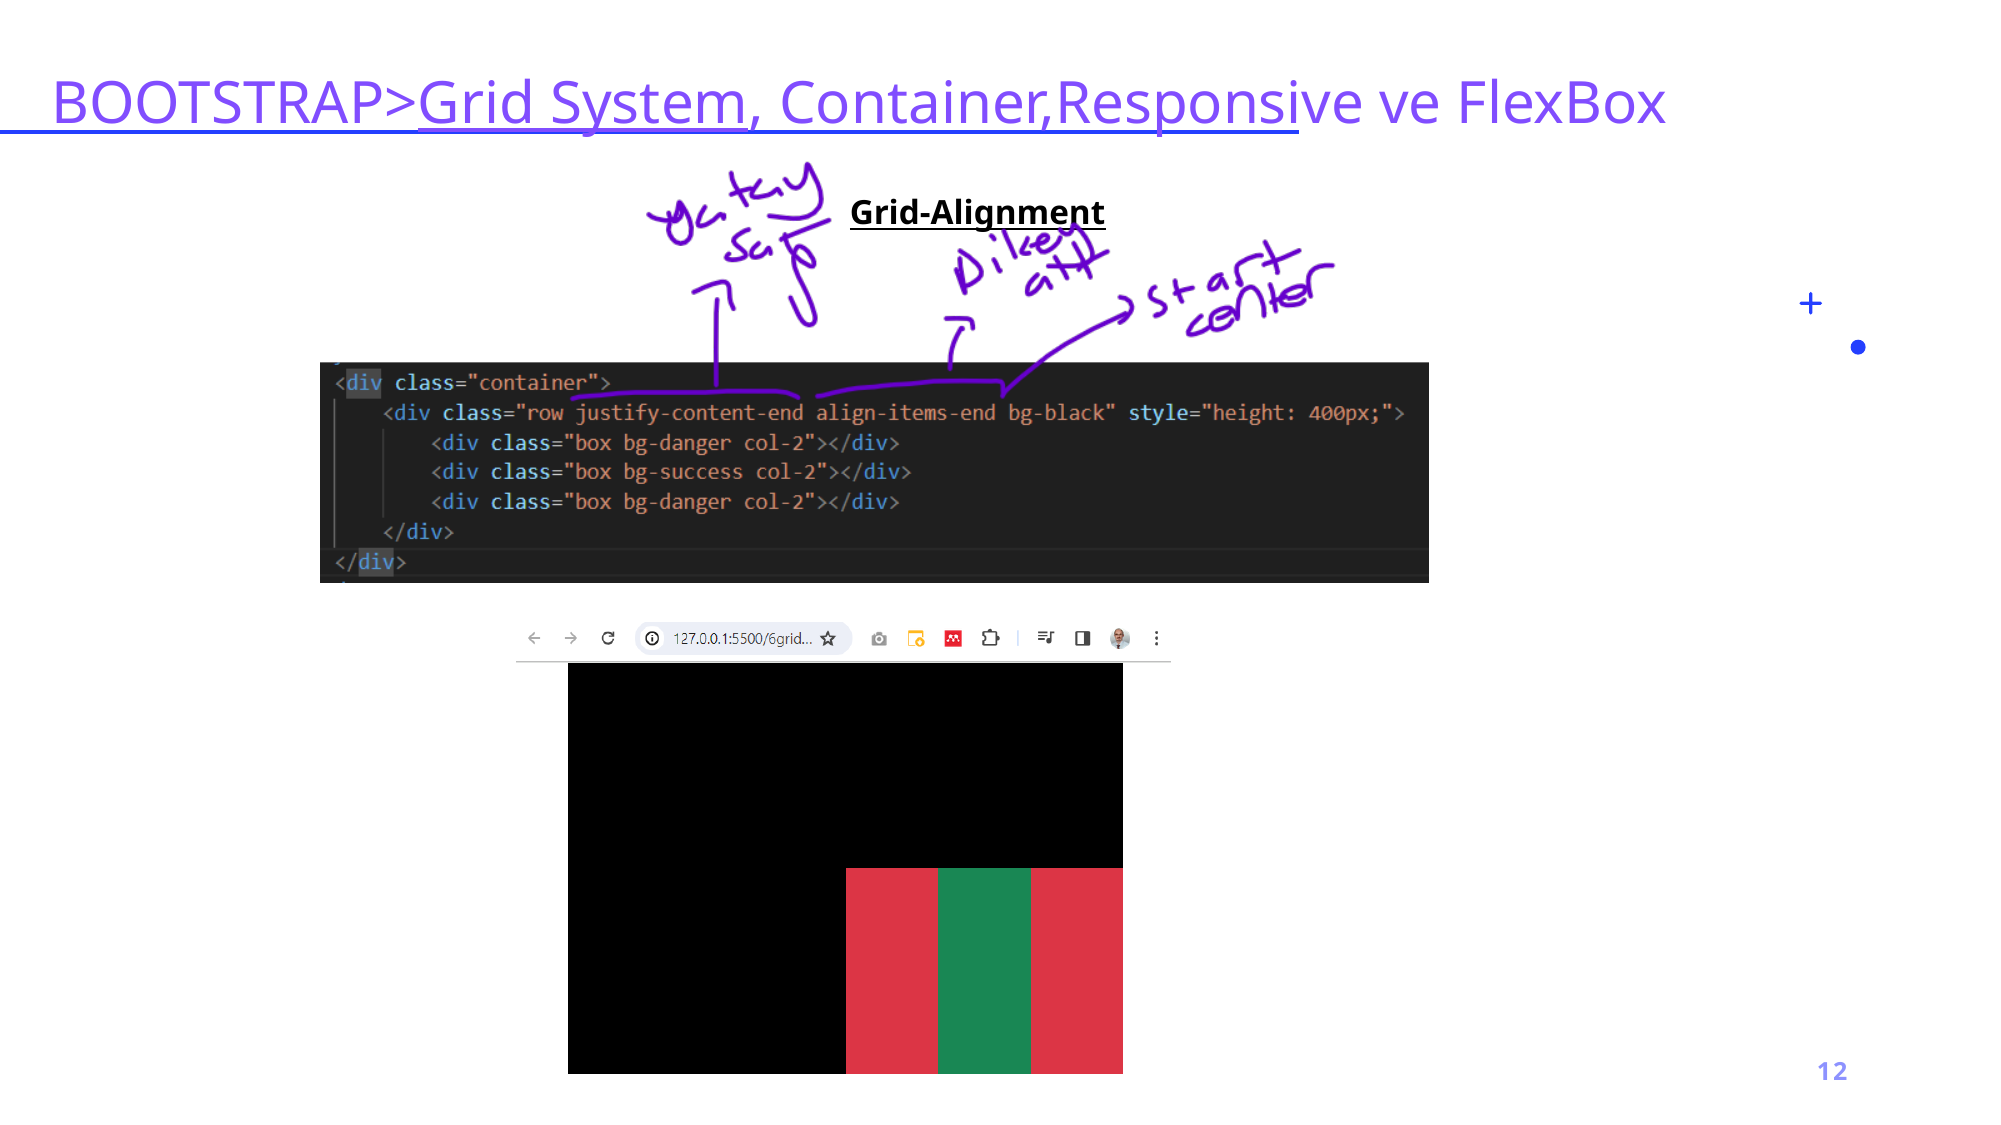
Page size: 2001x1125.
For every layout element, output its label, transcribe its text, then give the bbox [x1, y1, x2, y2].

title BOOTSTRAP>Grid System, Container,Responsive ve FlexBox [36, 49, 1792, 144]
slide_number 12 [1412, 1056, 1863, 1103]
picture [516, 622, 1171, 1125]
list Grid-Alignment [60, 180, 1896, 1056]
picture [319, 157, 1429, 583]
